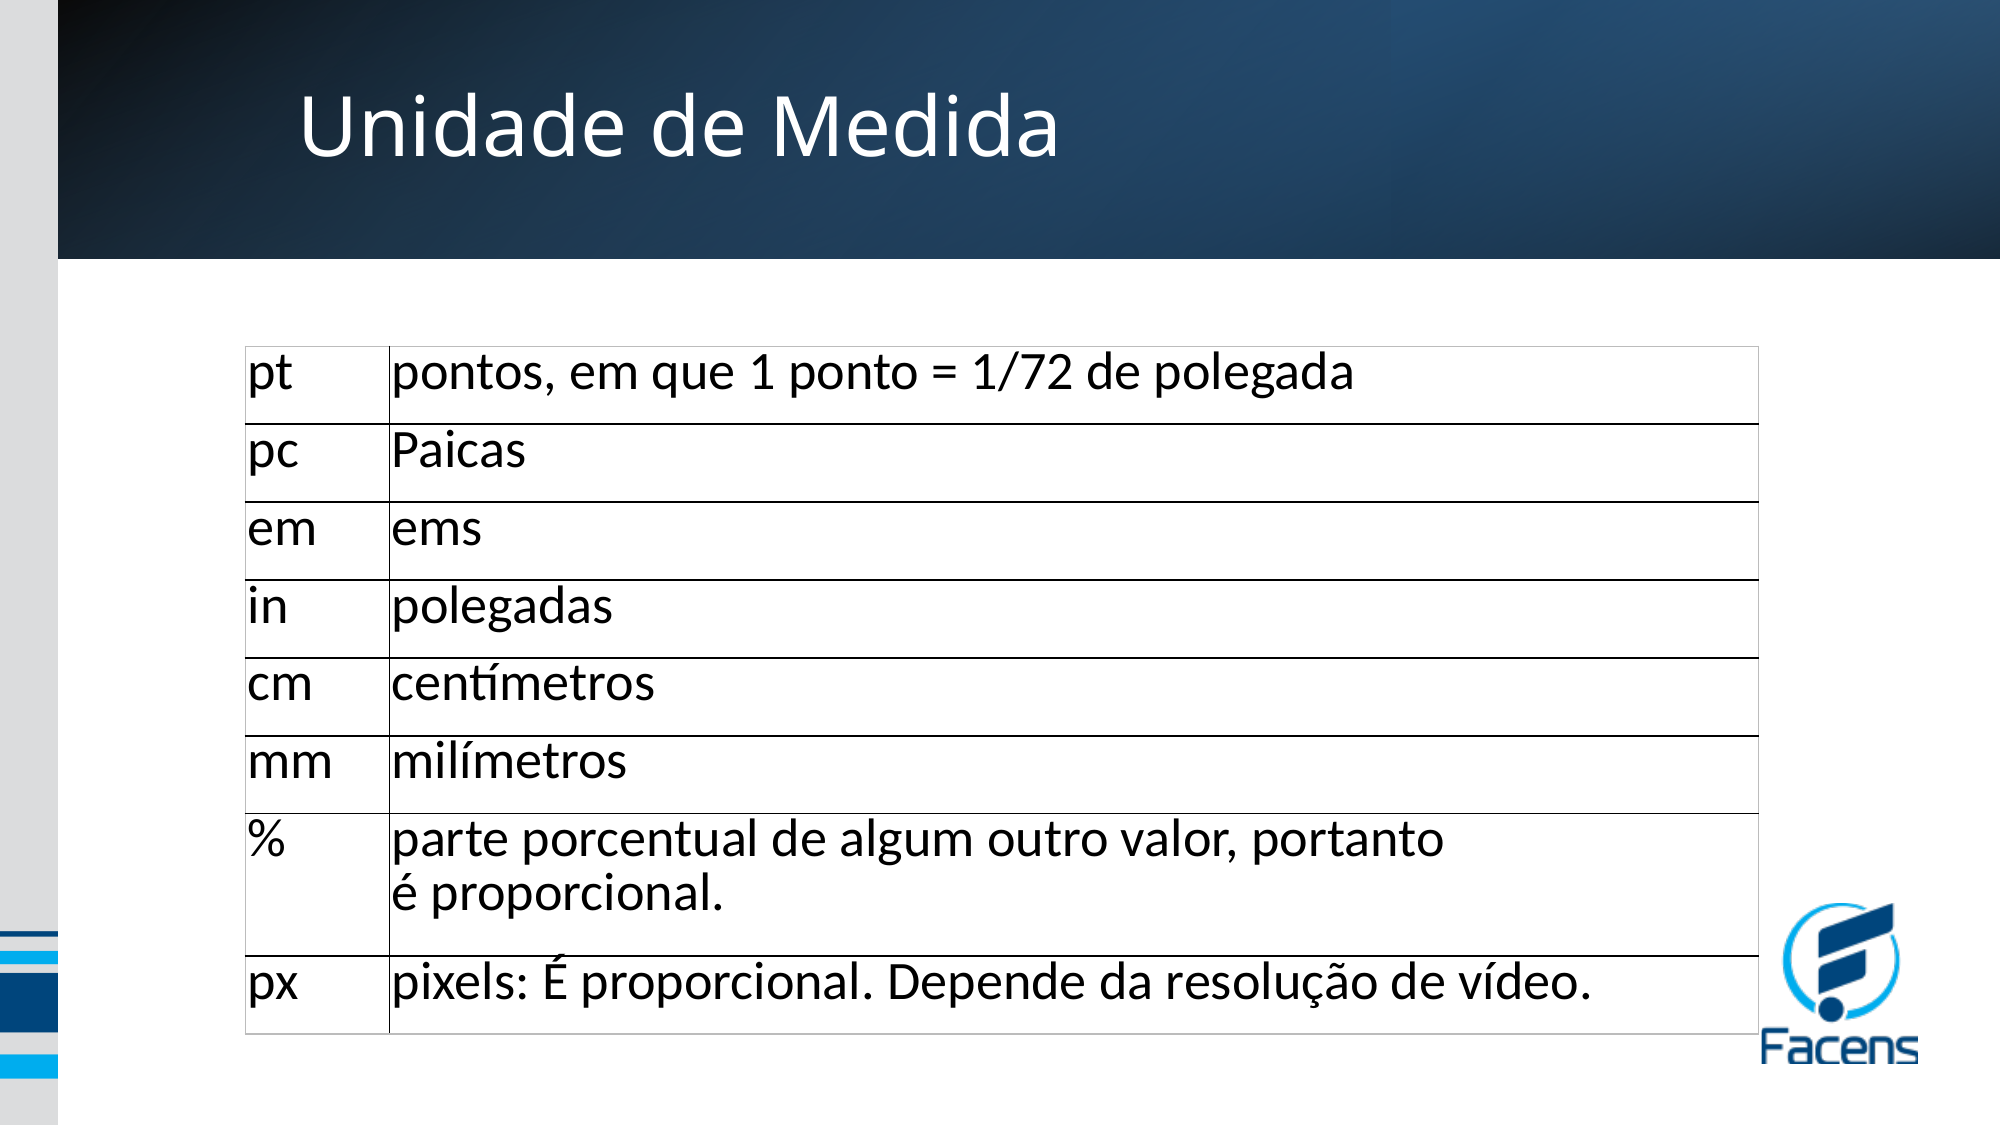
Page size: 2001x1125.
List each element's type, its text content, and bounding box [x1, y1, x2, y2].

table_cell em [246, 503, 389, 579]
picture [0, 965, 58, 1054]
title Unidade de Medida [282, 57, 1931, 202]
table_header pt [246, 347, 389, 423]
table_cell px [246, 957, 389, 1033]
text_box [58, 0, 2000, 260]
table_cell in [246, 581, 389, 657]
table_cell mm [246, 737, 389, 813]
table_cell ems [390, 503, 1758, 579]
text_box [58, 260, 2000, 1125]
table_cell % [246, 814, 389, 955]
table_cell cm [246, 659, 389, 735]
table_cell polegadas [390, 581, 1758, 657]
table_header pontos, em que 1 ponto = 1/72 de polegada [390, 347, 1758, 423]
table_cell pc [246, 425, 389, 501]
picture [1761, 903, 1918, 1064]
table_cell centímetros [390, 659, 1758, 735]
table_cell pixels: É proporcional. Depende da resolução de vídeo. [390, 957, 1758, 1033]
table_cell parte porcentual de algum outro valor, portanto é proporcional. [390, 814, 1758, 955]
picture [0, 1079, 58, 1125]
table_cell milímetros [390, 737, 1758, 813]
table_cell Paicas [390, 425, 1758, 501]
picture [0, 0, 58, 950]
